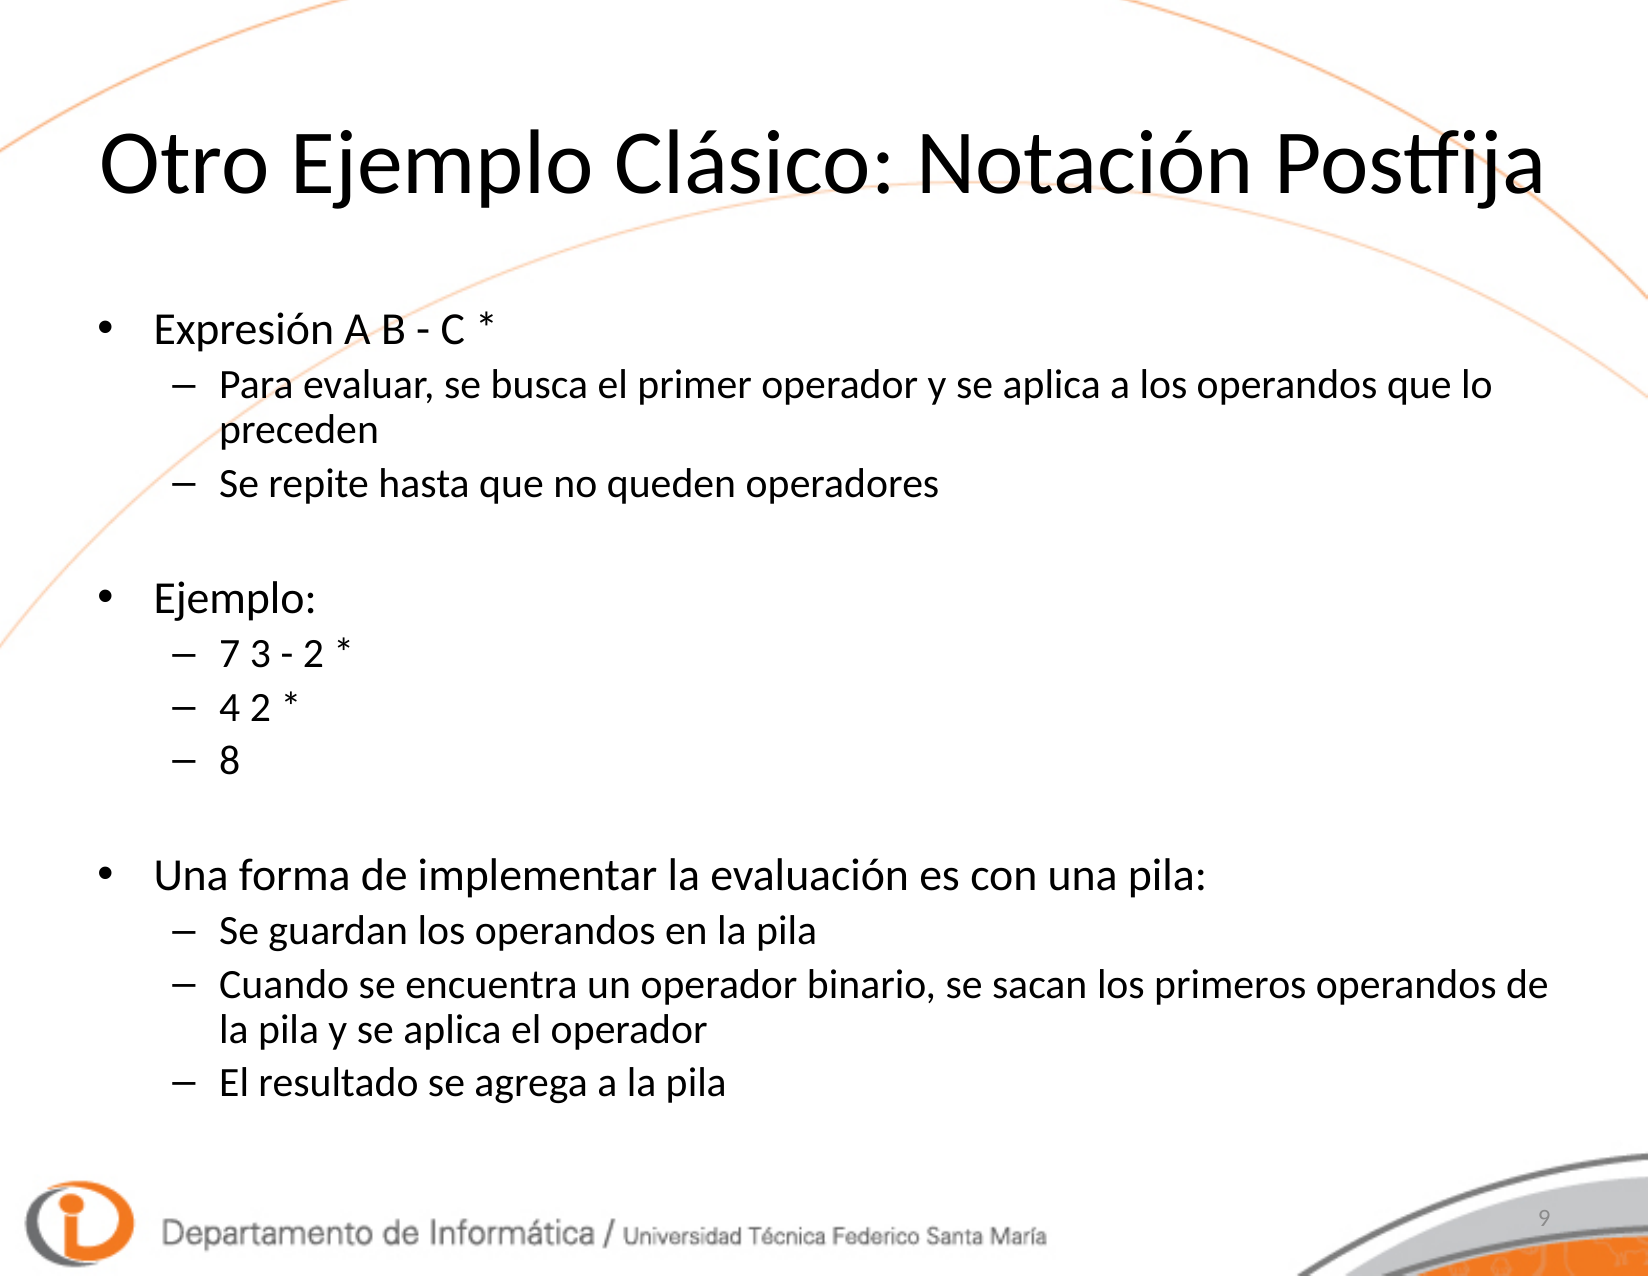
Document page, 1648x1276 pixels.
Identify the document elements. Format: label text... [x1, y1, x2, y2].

picture [0, 0, 1648, 1276]
slide_number 9 [1180, 1182, 1566, 1251]
list Expresión A B - C * Para evaluar, se busca el primer operador y se aplica a los operandos que lo preceden Se repite hasta que no queden operadores Ejemplo: 7 3 - 2 * 4 2 * 8 Una forma de implementar la evaluación es con una pila: Se guardan los operandos en la pila Cuando se encuentra un operador binario, se sacan los primeros operandos de la pila y se aplica el operador El resultado se agrega a la pila [82, 297, 1566, 1140]
title Otro Ejemplo Clásico: Notación Postfija [82, 51, 1566, 264]
